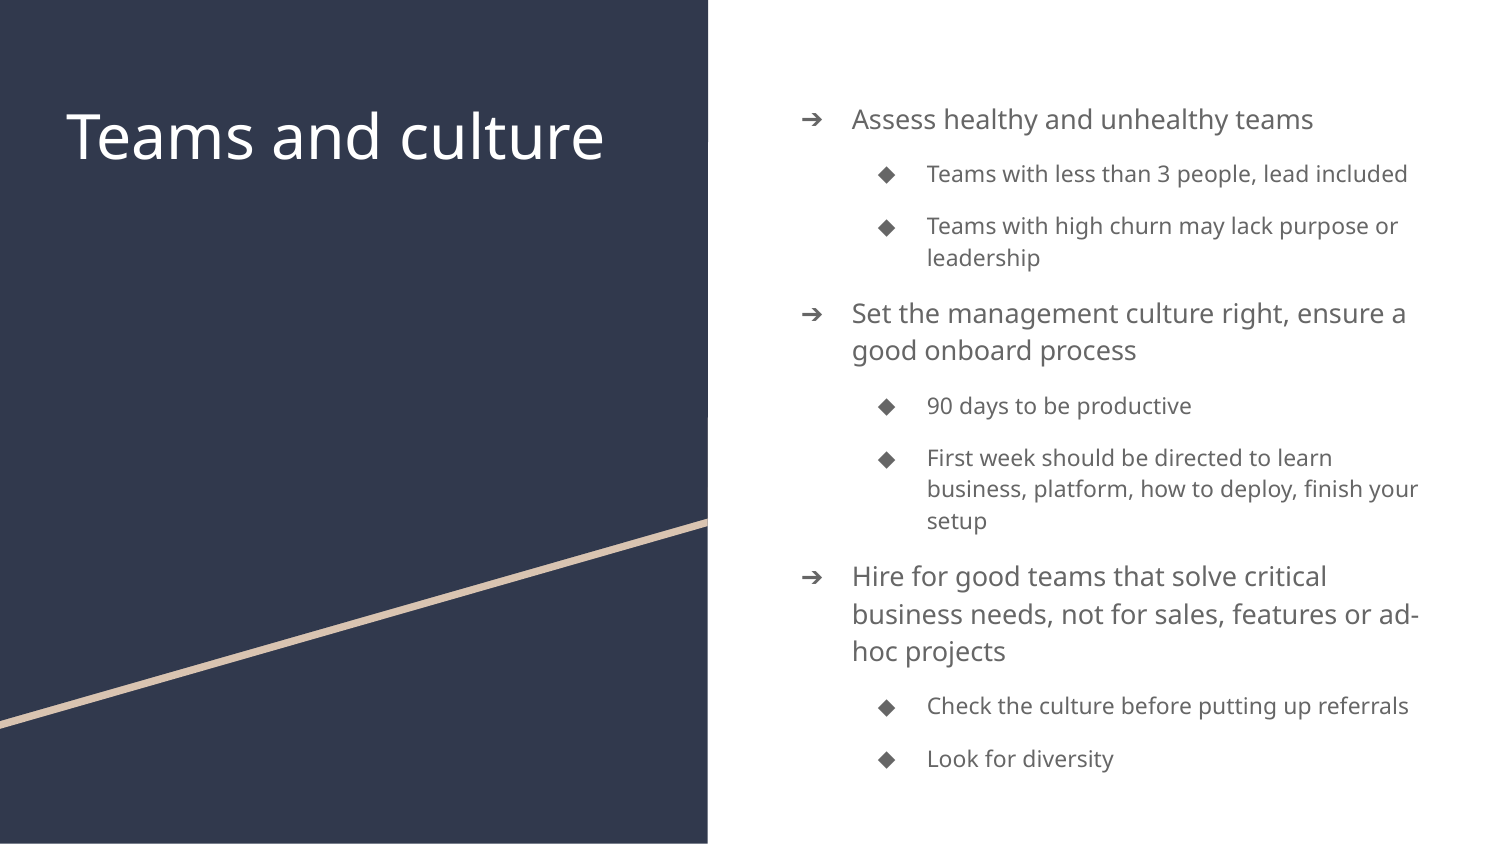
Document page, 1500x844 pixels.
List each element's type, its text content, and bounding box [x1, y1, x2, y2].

list Assess healthy and unhealthy teams Teams with less than 3 people, lead included Teams with high churn may lack purpose or leadership Set the management culture right, ensure a good onboard process 90 days to be productive First week should be directed to learn business, platform, how to deploy, finish your setup Hire for good teams that solve critical business needs, not for sales, features or ad-hoc projects Check the culture before putting up referrals Look for diversity [761, 82, 1446, 755]
title Teams and culture [51, 82, 660, 494]
